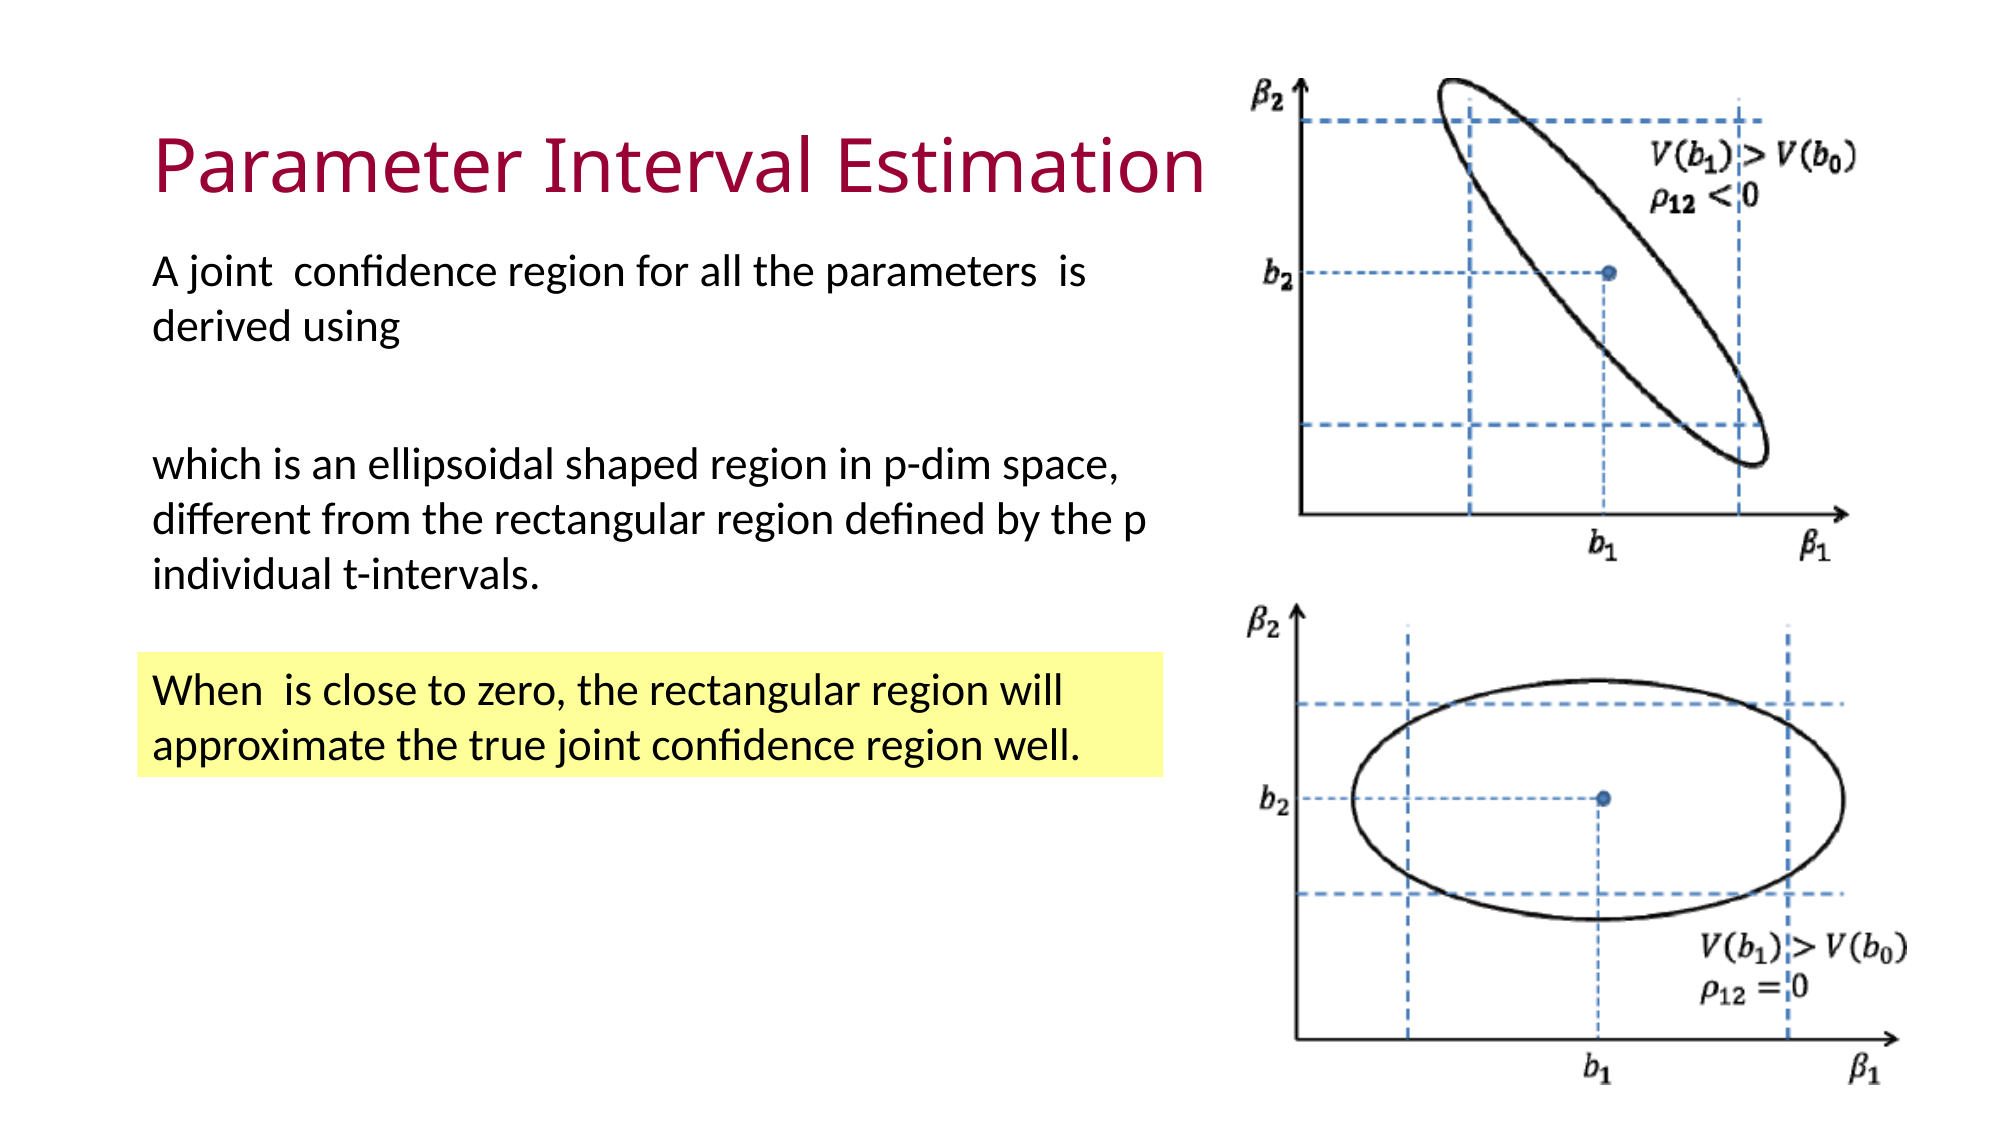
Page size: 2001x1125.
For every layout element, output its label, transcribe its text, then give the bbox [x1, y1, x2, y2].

title Parameter Interval Estimation [137, 59, 1241, 278]
picture [1246, 78, 1863, 563]
picture [1246, 600, 1907, 1085]
